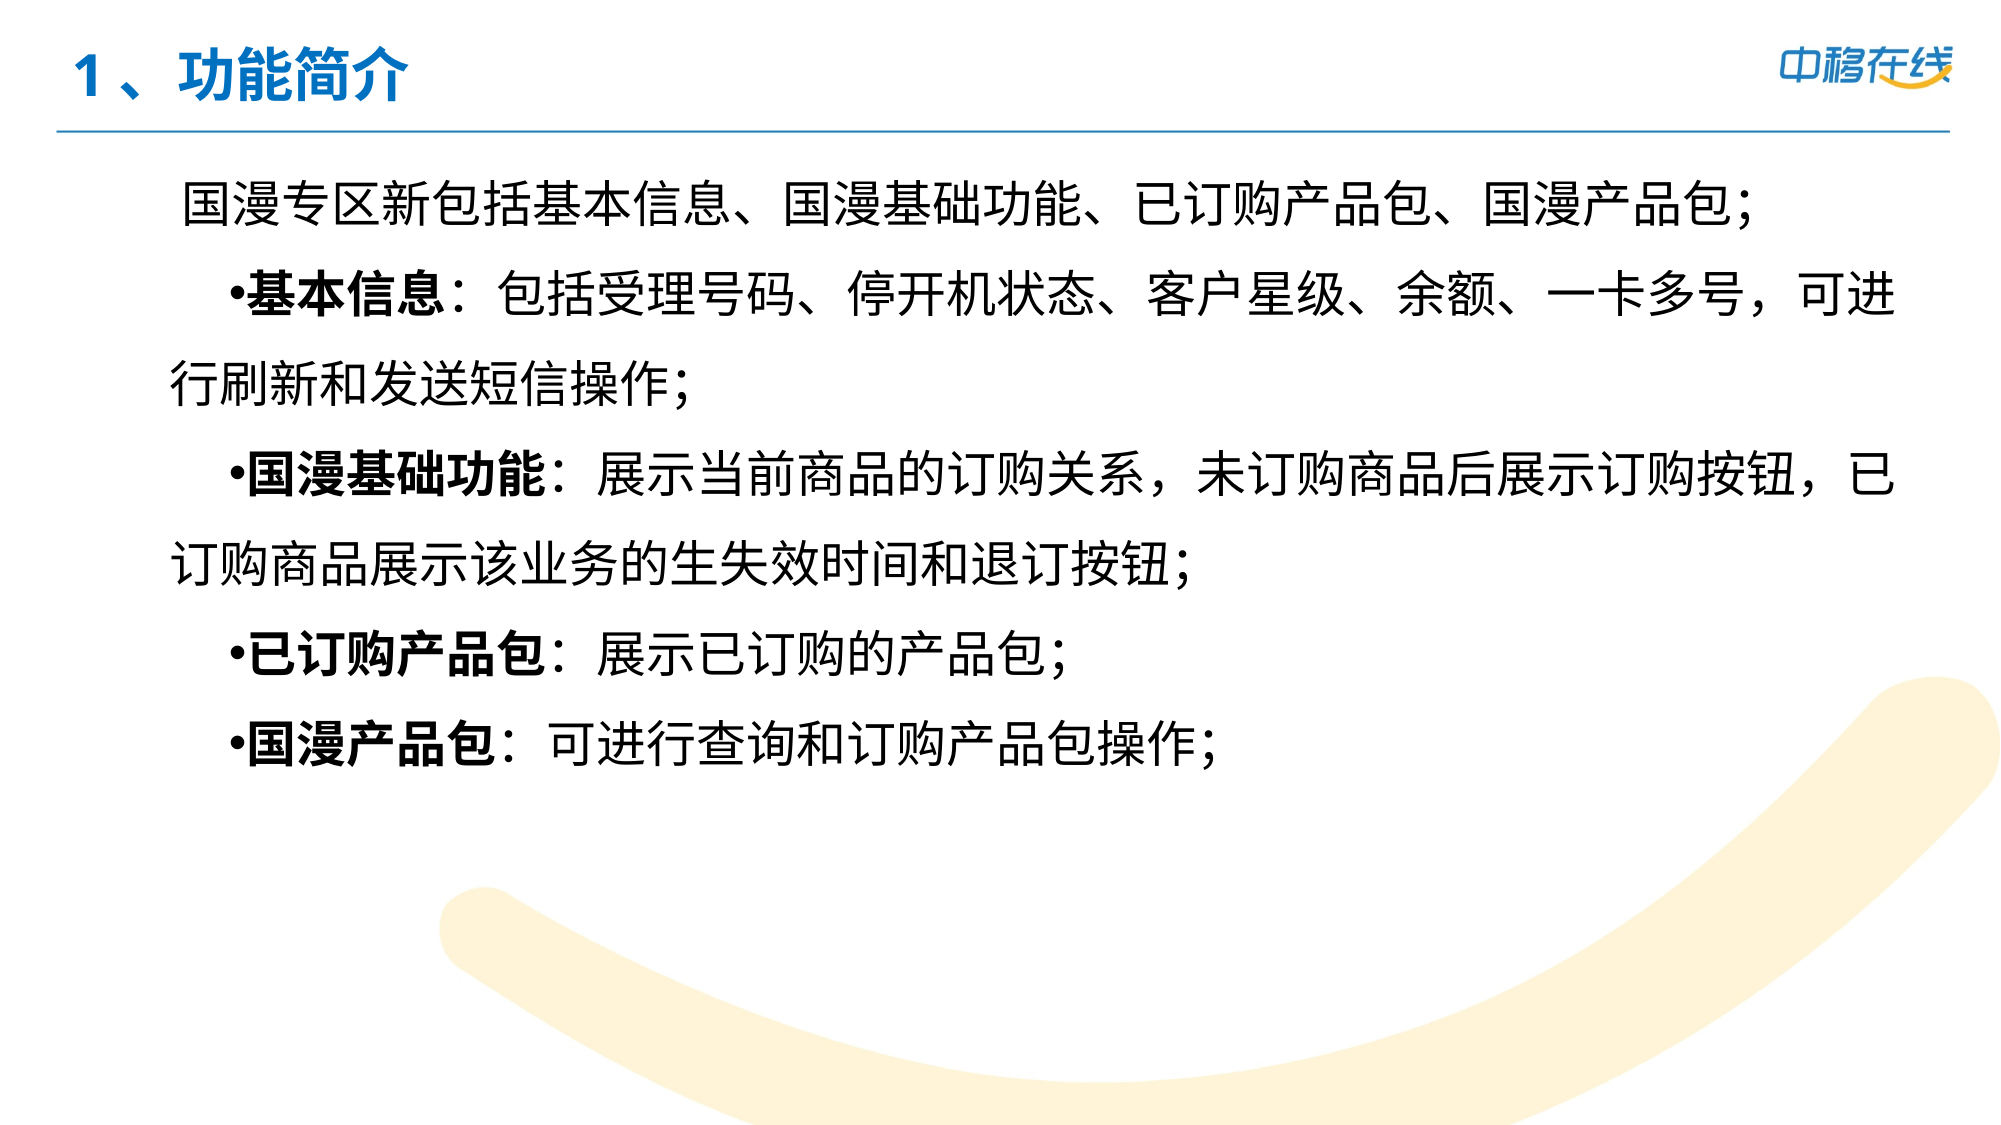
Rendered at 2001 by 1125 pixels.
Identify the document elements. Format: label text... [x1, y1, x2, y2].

text_box 国漫专区新包括基本信息、国漫基础功能、已订购产品包、国漫产品包； 基本信息：包括受理号码、停开机状态、客户星级、余额、一卡多号，可进行刷新和发送短信操作； 国漫基础功能：展示当前商品的订购关系，未订购商品后展示订购按钮，已订购商品展示该业务的生失效时间和退订按钮； 已订购产品包：展示已订购的产品包； 国漫产品包：可进行查询和订购产品包操作； [108, 134, 1942, 892]
title 1、功能简介 [56, 30, 1765, 124]
picture [0, 0, 2000, 1125]
